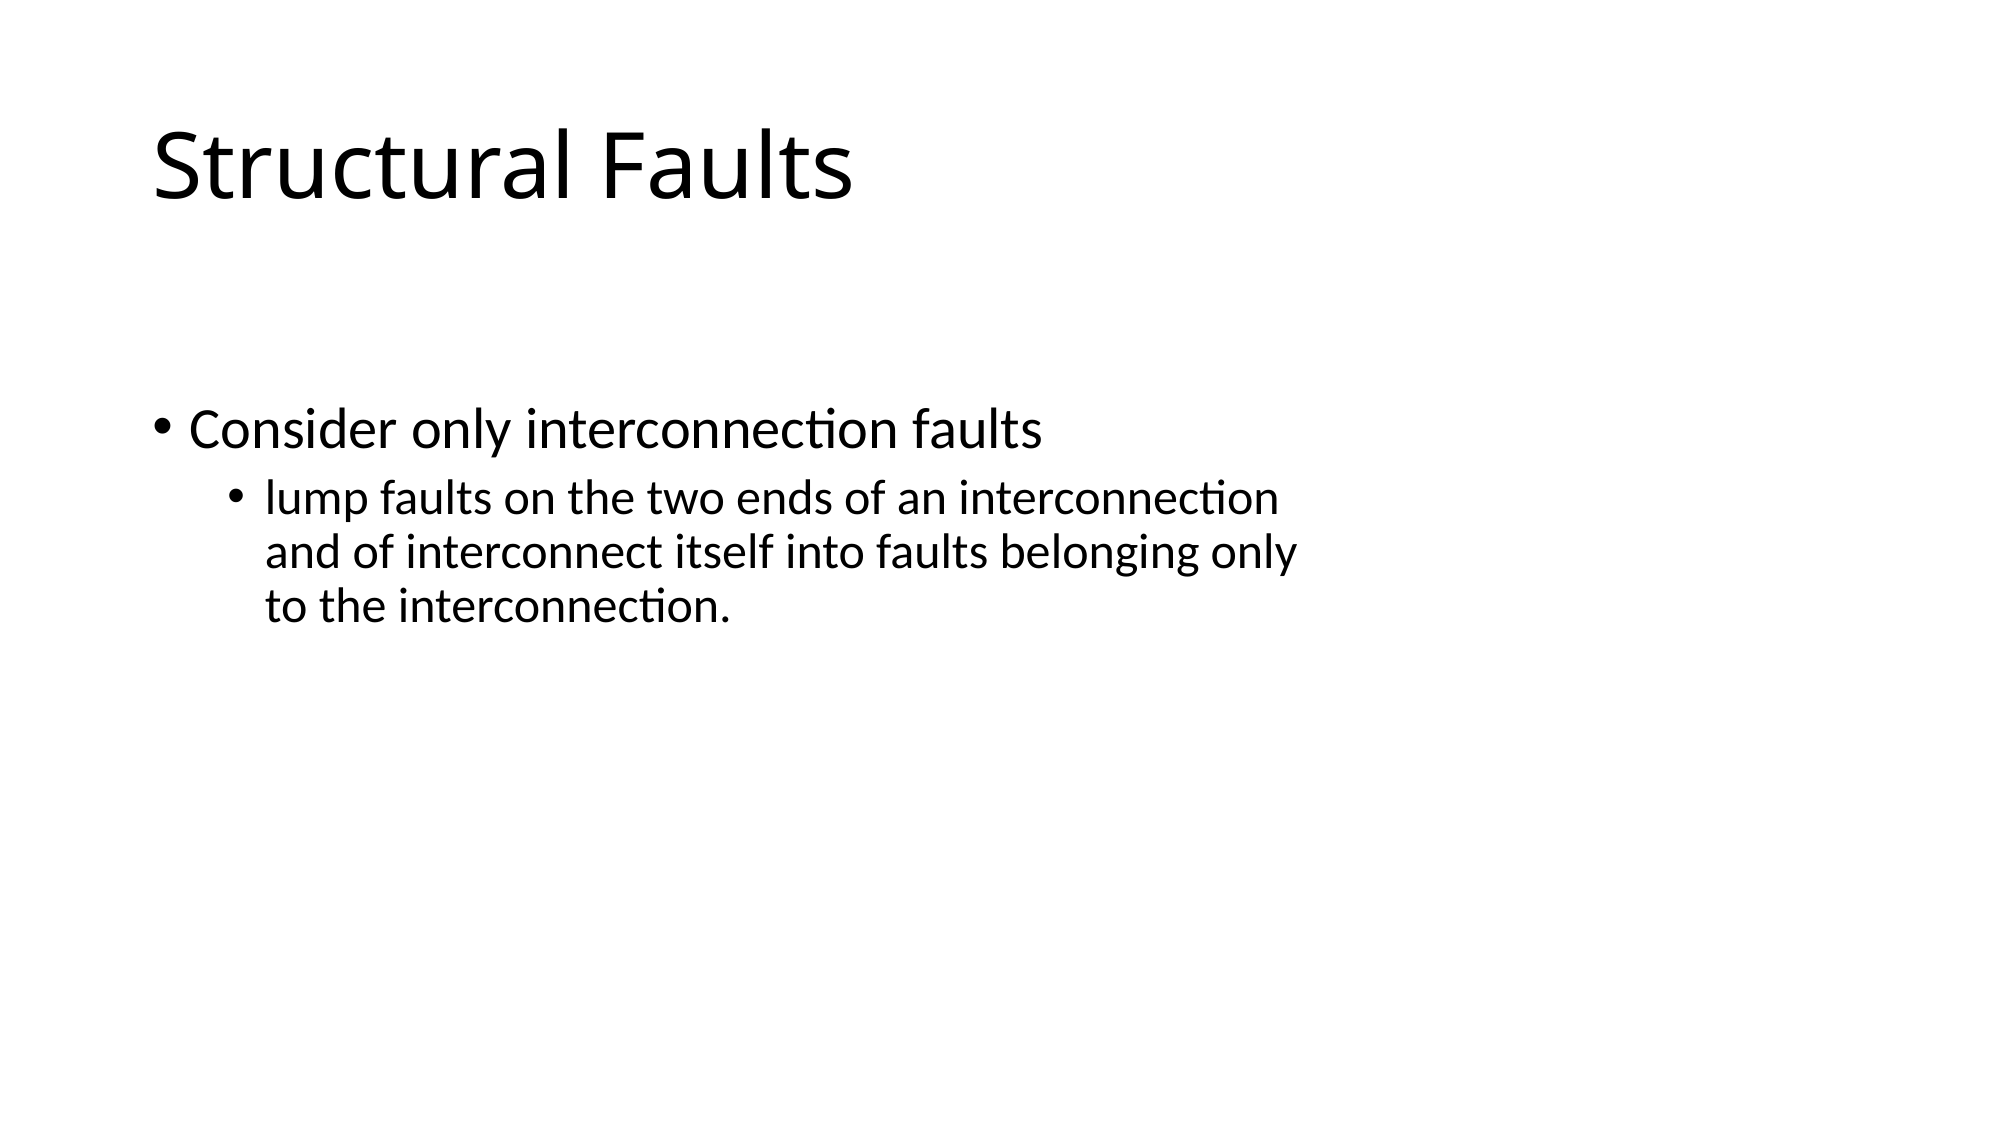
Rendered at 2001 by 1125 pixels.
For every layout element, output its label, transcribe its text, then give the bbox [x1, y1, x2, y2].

title Structural Faults [137, 59, 1863, 278]
list Consider only interconnection faults lump faults on the two ends of an interconnection and of interconnect itself into faults belonging only to the interconnection. [137, 299, 1349, 1014]
